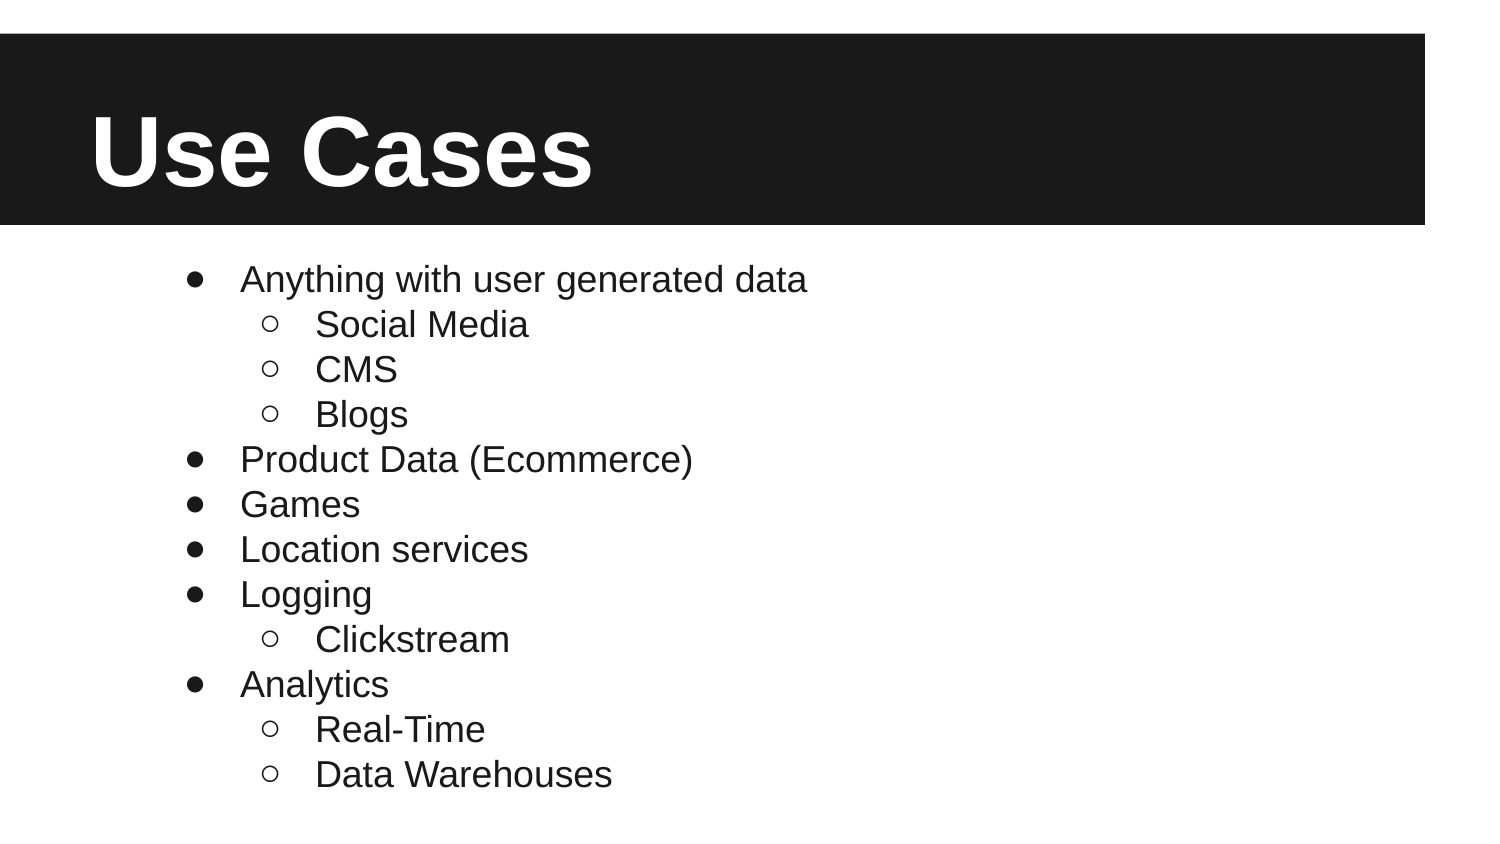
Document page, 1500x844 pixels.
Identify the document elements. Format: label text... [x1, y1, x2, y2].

title Use Cases [75, 33, 1425, 221]
list Anything with user generated data Social Media CMS Blogs Product Data (Ecommerce) Games Location services Logging Clickstream Analytics Real-Time Data Warehouses [75, 239, 1425, 808]
